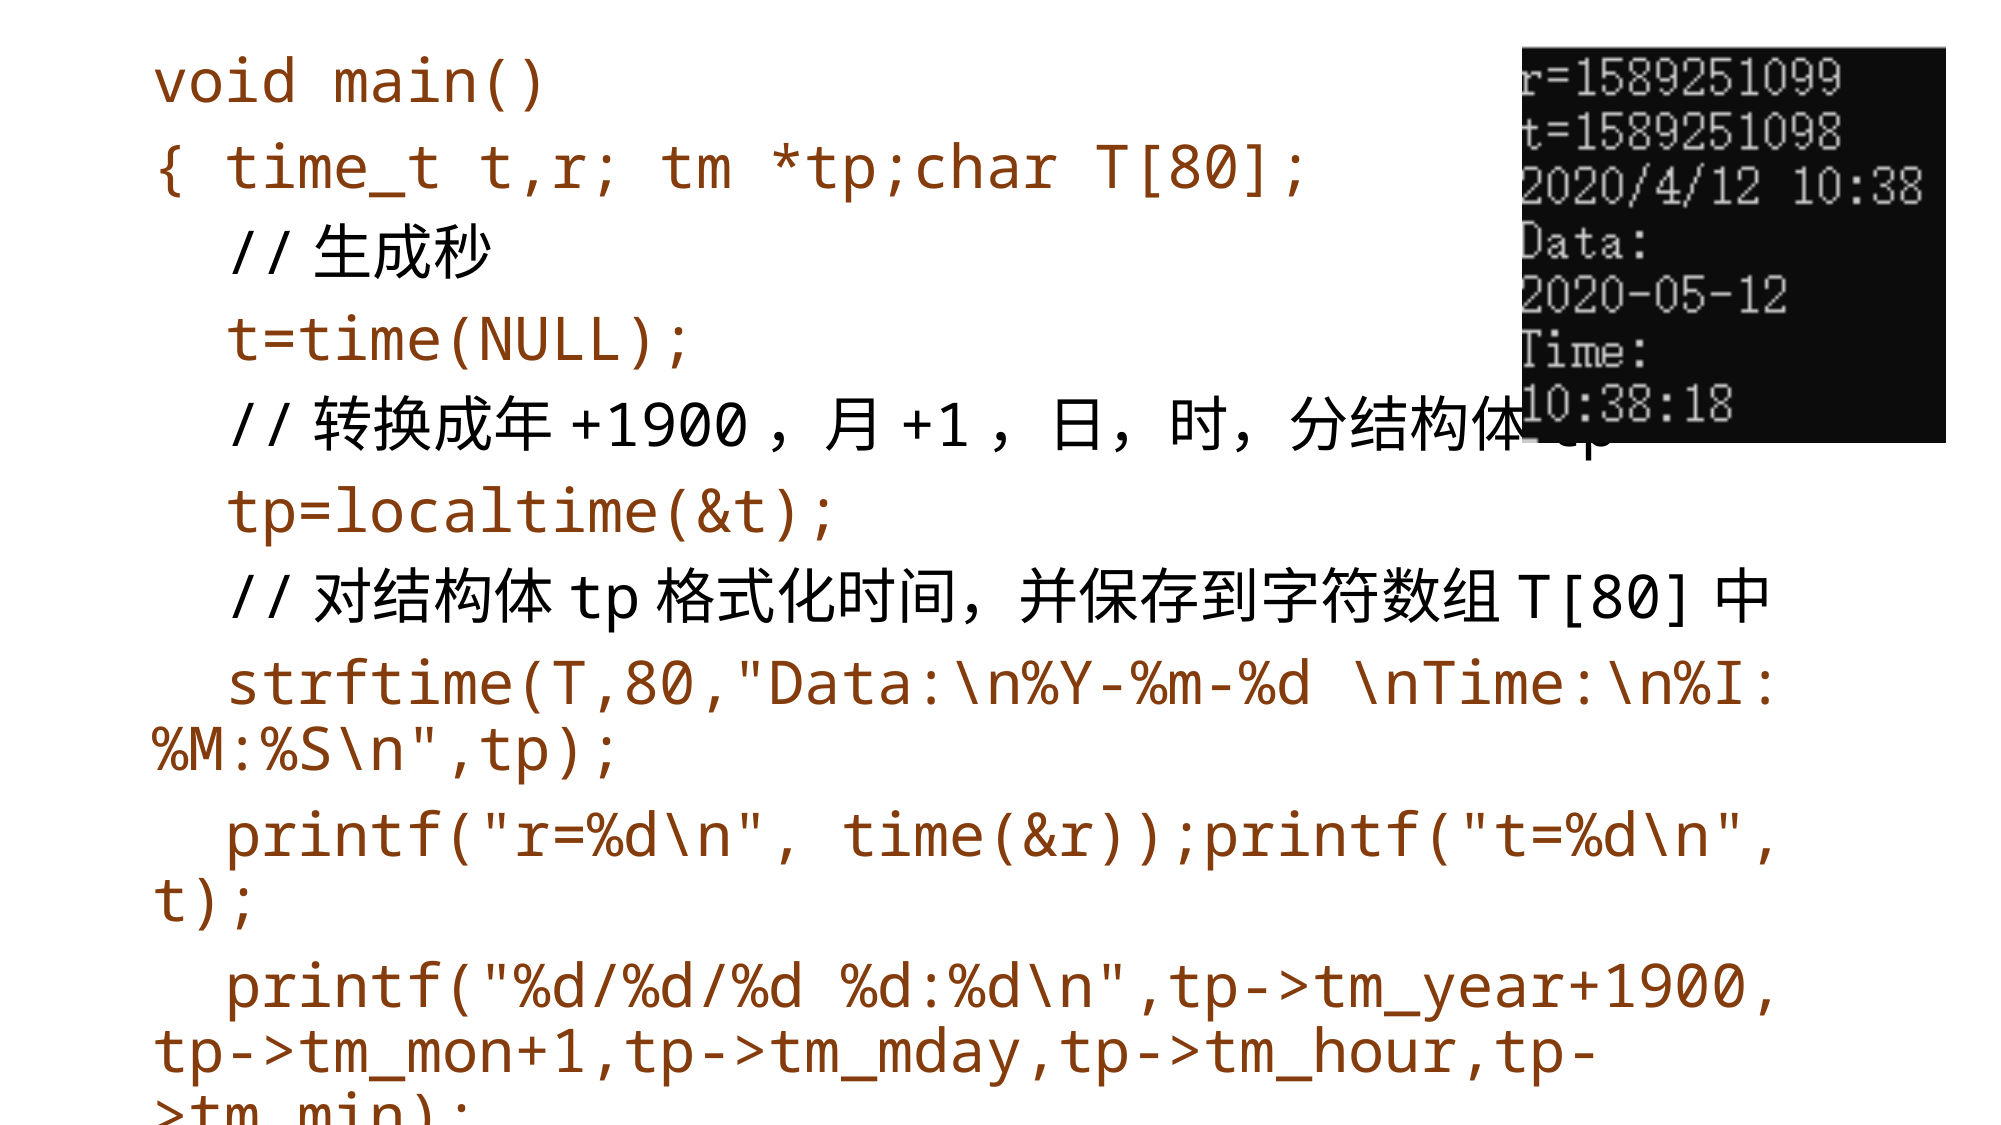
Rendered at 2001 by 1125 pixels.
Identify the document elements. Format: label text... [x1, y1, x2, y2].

list void main() { time_t t,r; tm *tp;char T[80]; //生成秒 t=time(NULL); //转换成年+1900，月+1，日，时，分结构体tp tp=localtime(&t); //对结构体tp格式化时间，并保存到字符数组T[80]中 strftime(T,80,"Data:\n%Y-%m-%d \nTime:\n%I:%M:%S\n",tp); printf("r=%d\n", time(&r));printf("t=%d\n", t); printf("%d/%d/%d %d:%d\n",tp->tm_year+1900, tp->tm_mon+1,tp->tm_mday,tp->tm_hour,tp->tm_min); printf("%s",T);} [137, 42, 1863, 1125]
picture [1522, 42, 1946, 443]
